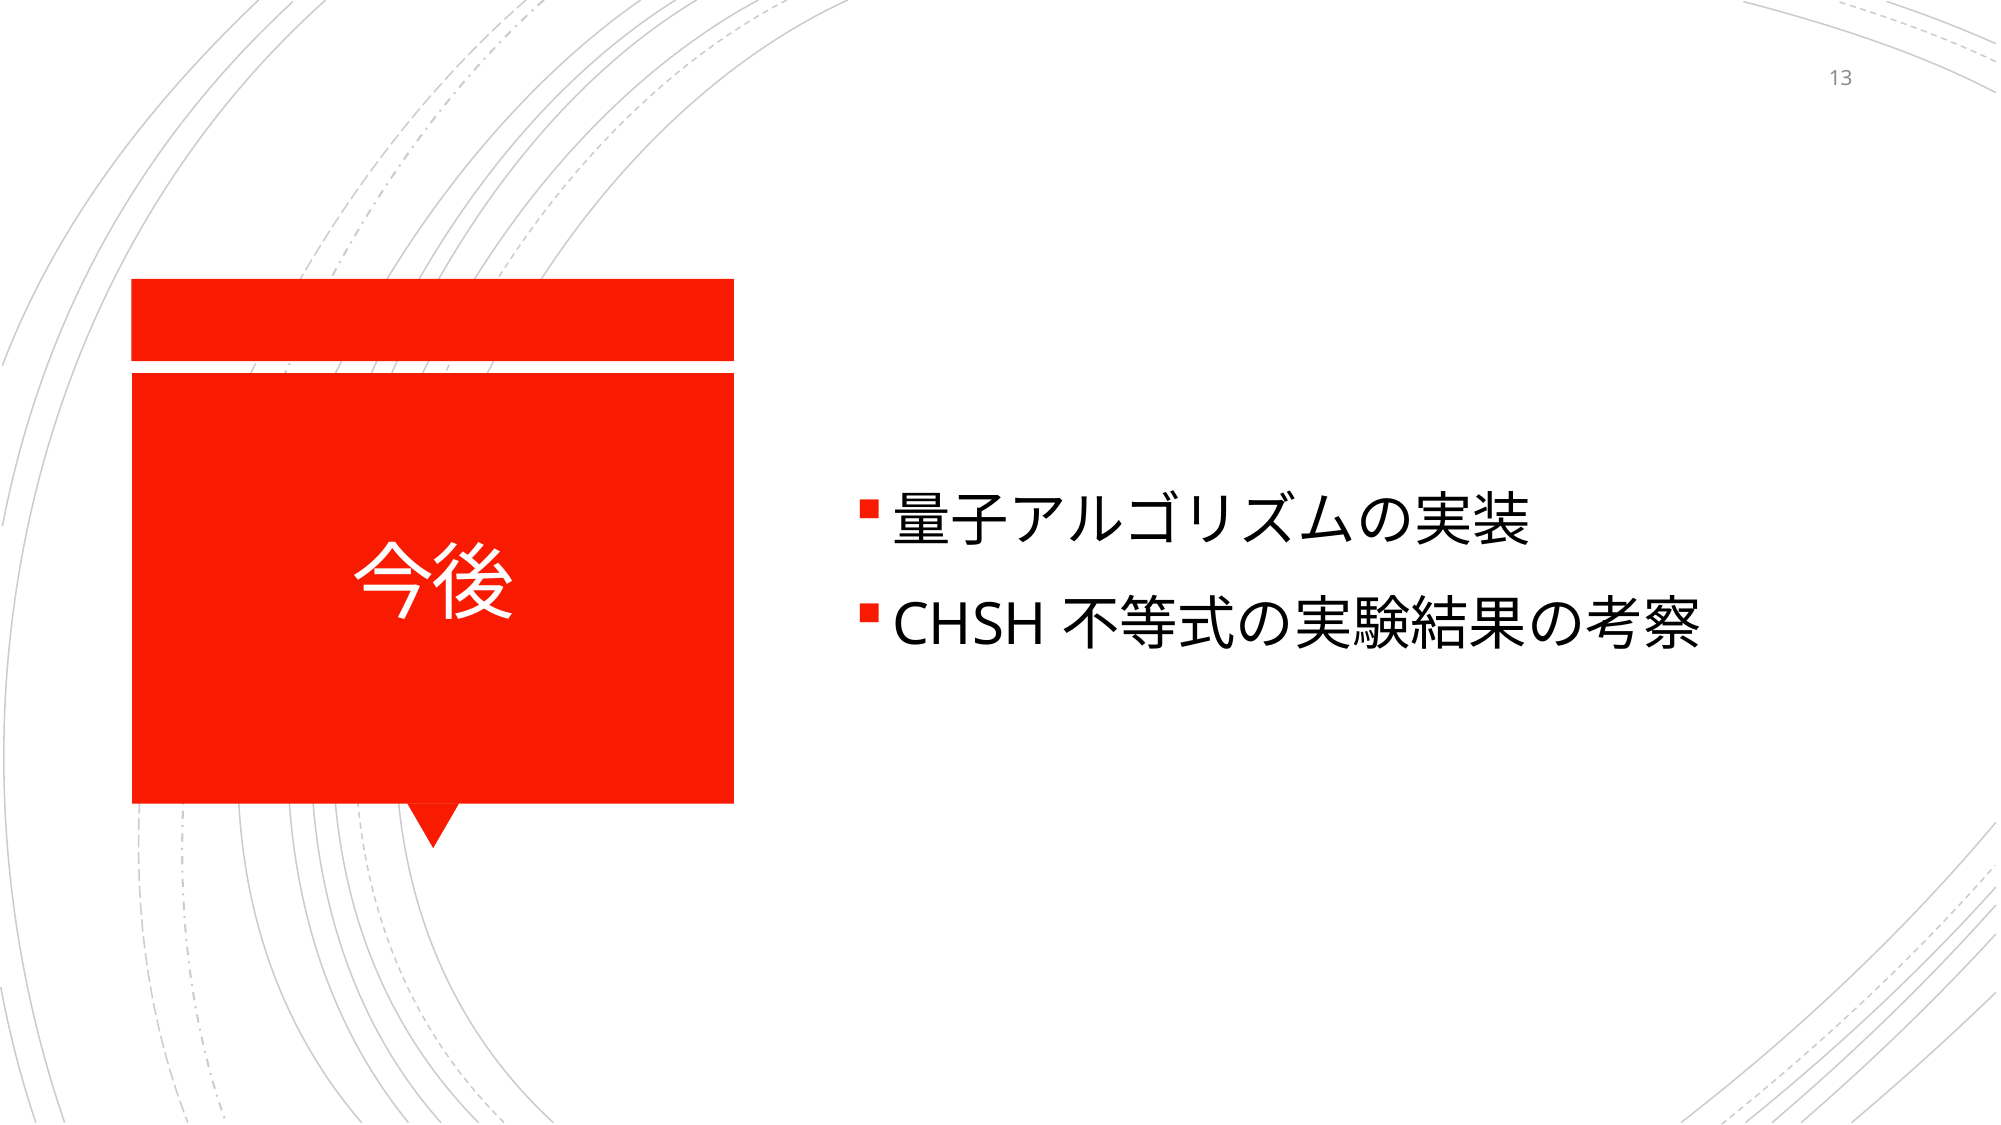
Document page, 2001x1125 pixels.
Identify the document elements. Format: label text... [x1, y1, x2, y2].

title 今後 [145, 385, 720, 789]
list 量子アルゴリズムの実装 CHSH不等式の実験結果の考察 [839, 131, 1871, 993]
slide_number 13 [1717, 52, 1868, 105]
